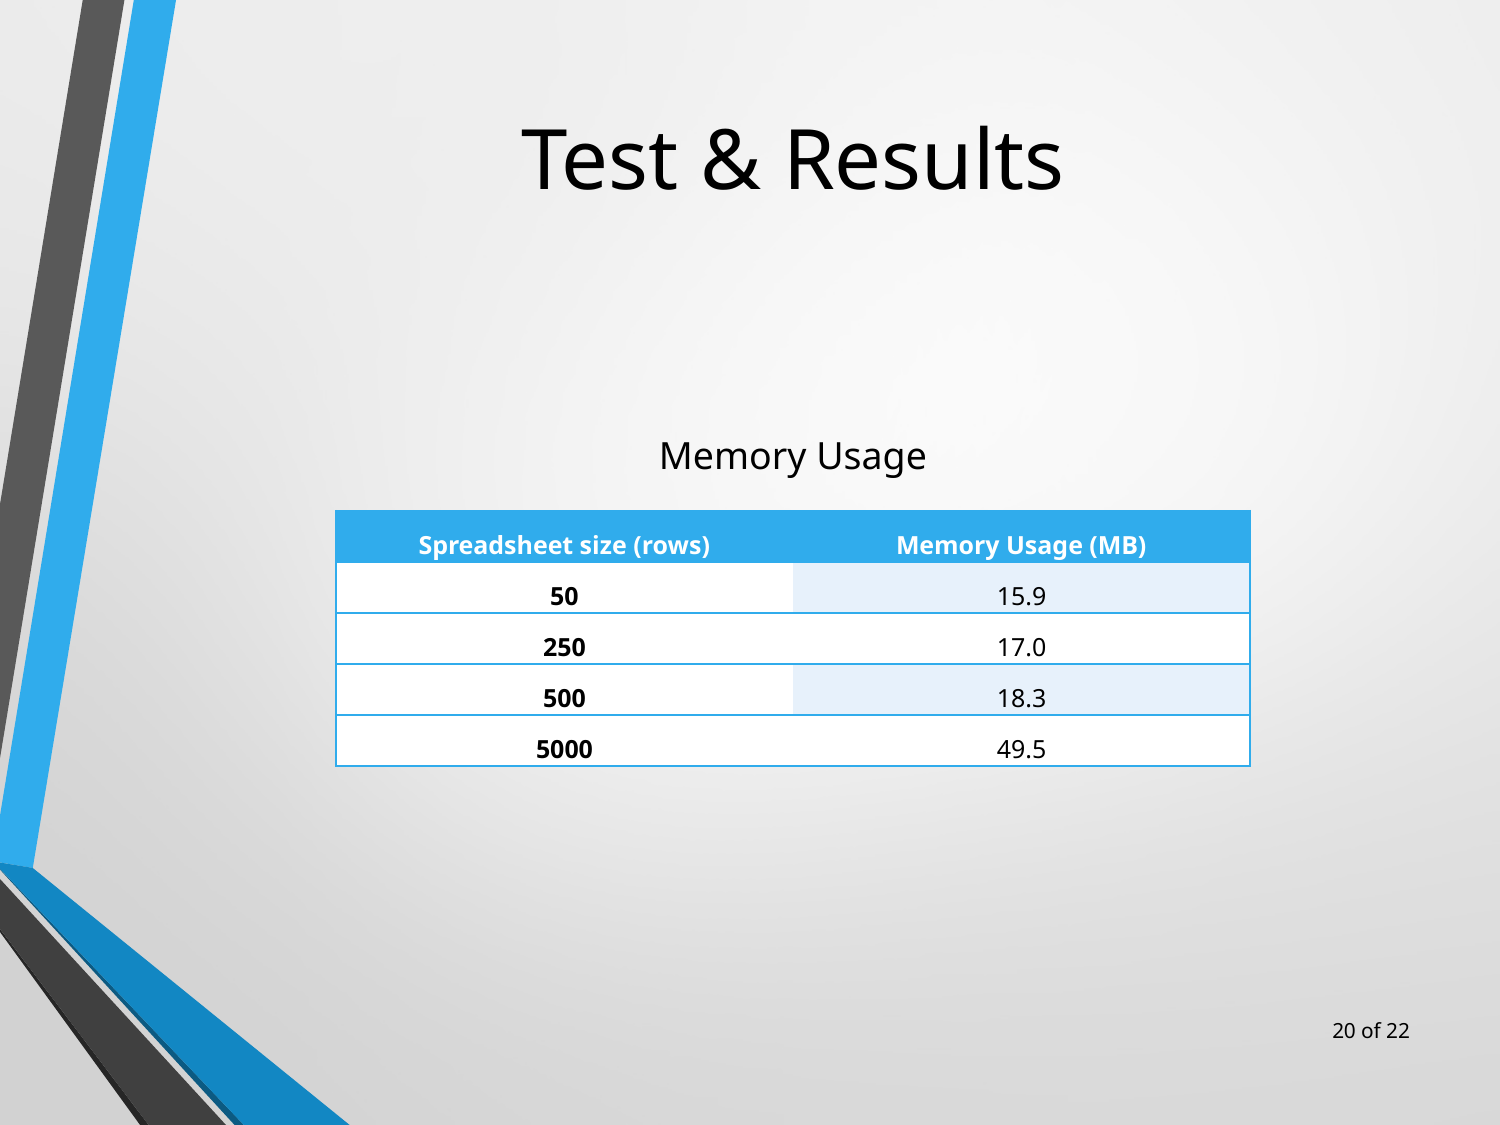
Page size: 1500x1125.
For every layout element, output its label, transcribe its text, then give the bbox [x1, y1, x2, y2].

slide_number 20 of 22 [1312, 1001, 1425, 1062]
table_cell 50 [337, 563, 793, 612]
table_cell 500 [337, 665, 793, 714]
table_cell 15.9 [793, 563, 1249, 612]
table_header Memory Usage (MB) [793, 512, 1249, 561]
table_cell 18.3 [793, 665, 1249, 714]
table_cell 250 [337, 614, 793, 663]
table_header Spreadsheet size (rows) [337, 512, 793, 561]
table_cell 49.5 [793, 716, 1249, 765]
text_box Memory Usage [644, 424, 942, 485]
table_cell 5000 [337, 716, 793, 765]
table_cell 17.0 [793, 614, 1249, 663]
title Test & Results [161, 75, 1425, 238]
